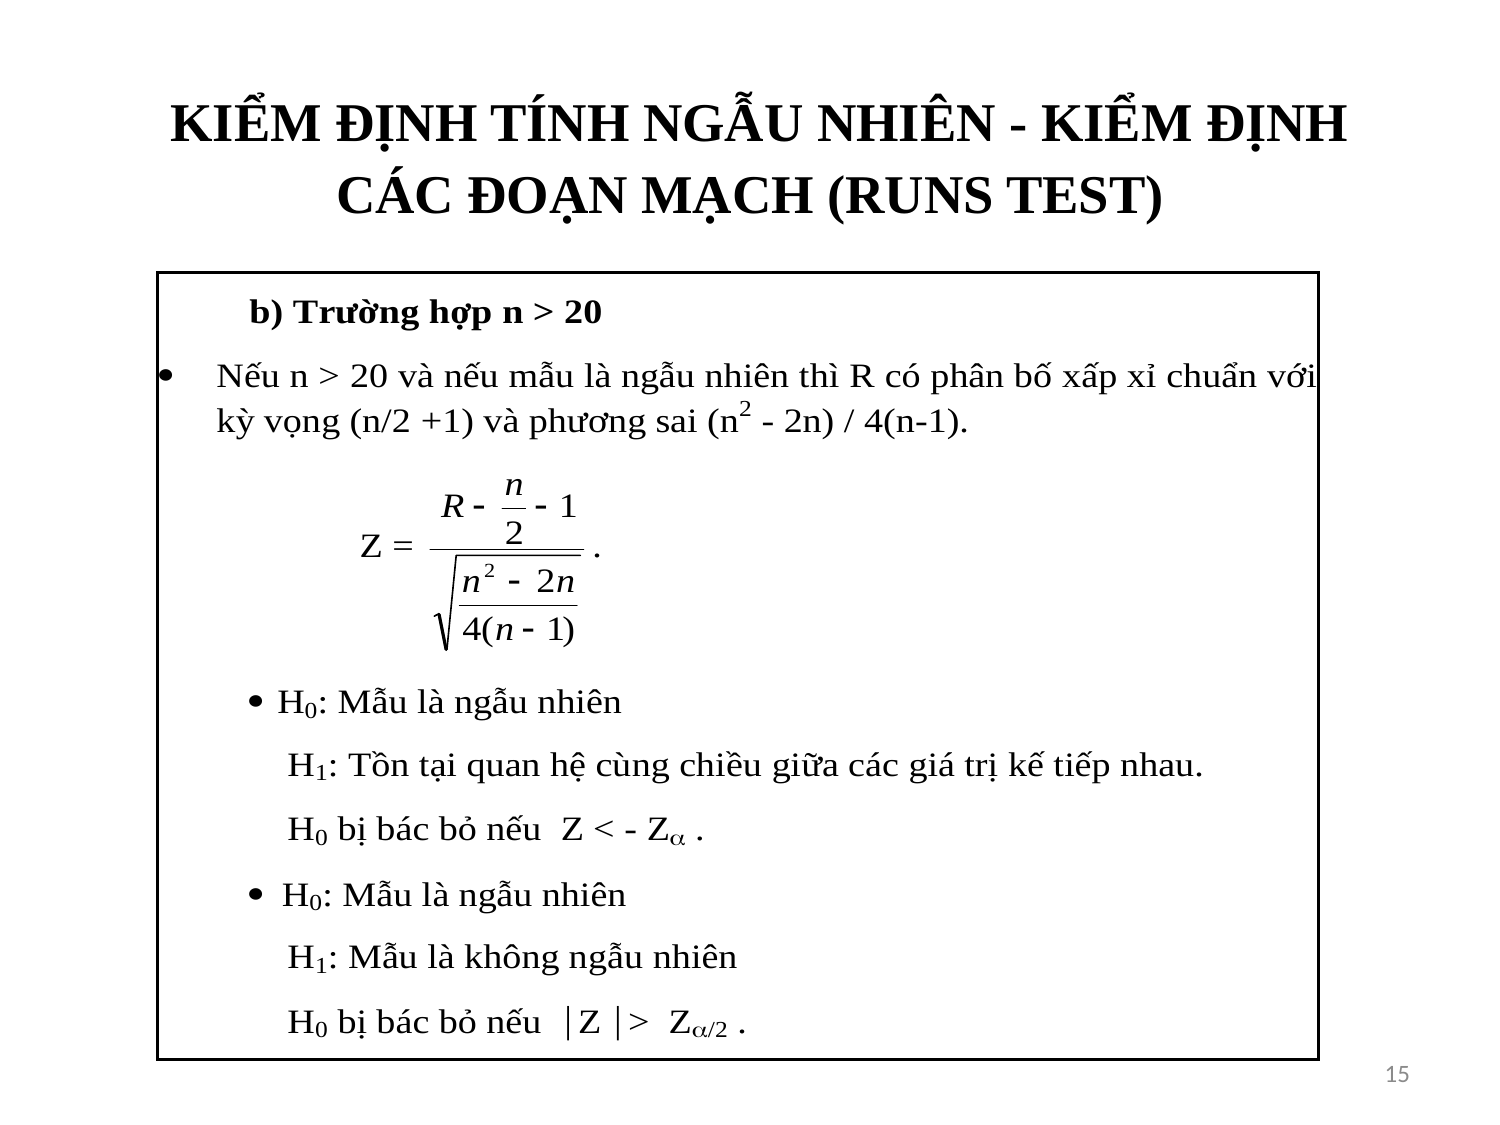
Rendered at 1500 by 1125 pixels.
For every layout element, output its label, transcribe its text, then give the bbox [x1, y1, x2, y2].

title KIỂM ĐỊNH TÍNH NGẪU NHIÊN - KIỂM ĐỊNH CÁC ĐOẠN MẠCH (RUNS TEST) [75, 45, 1425, 233]
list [159, 274, 1318, 1058]
slide_number 15 [1074, 1042, 1425, 1103]
